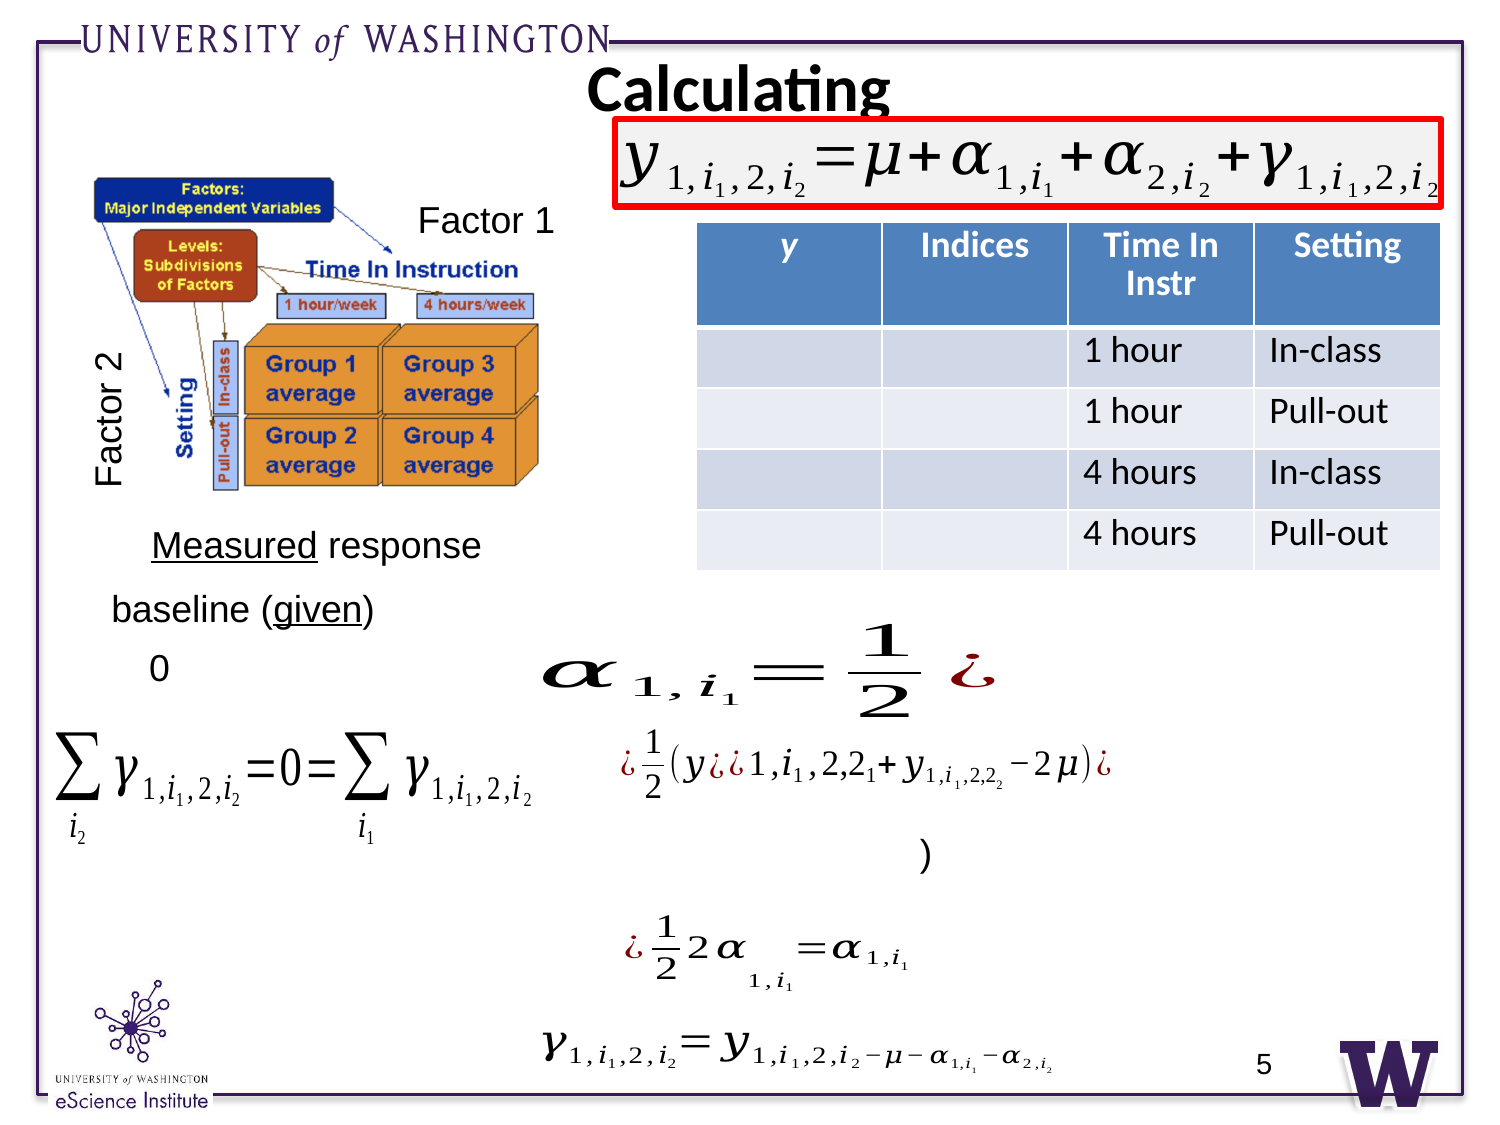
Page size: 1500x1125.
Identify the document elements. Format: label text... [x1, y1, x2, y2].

picture [1340, 1096, 1438, 1107]
picture [48, 978, 213, 1113]
picture [81, 24, 609, 61]
picture [1340, 1041, 1438, 1093]
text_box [76, 165, 583, 514]
slide_number 5 [1241, 1037, 1325, 1098]
